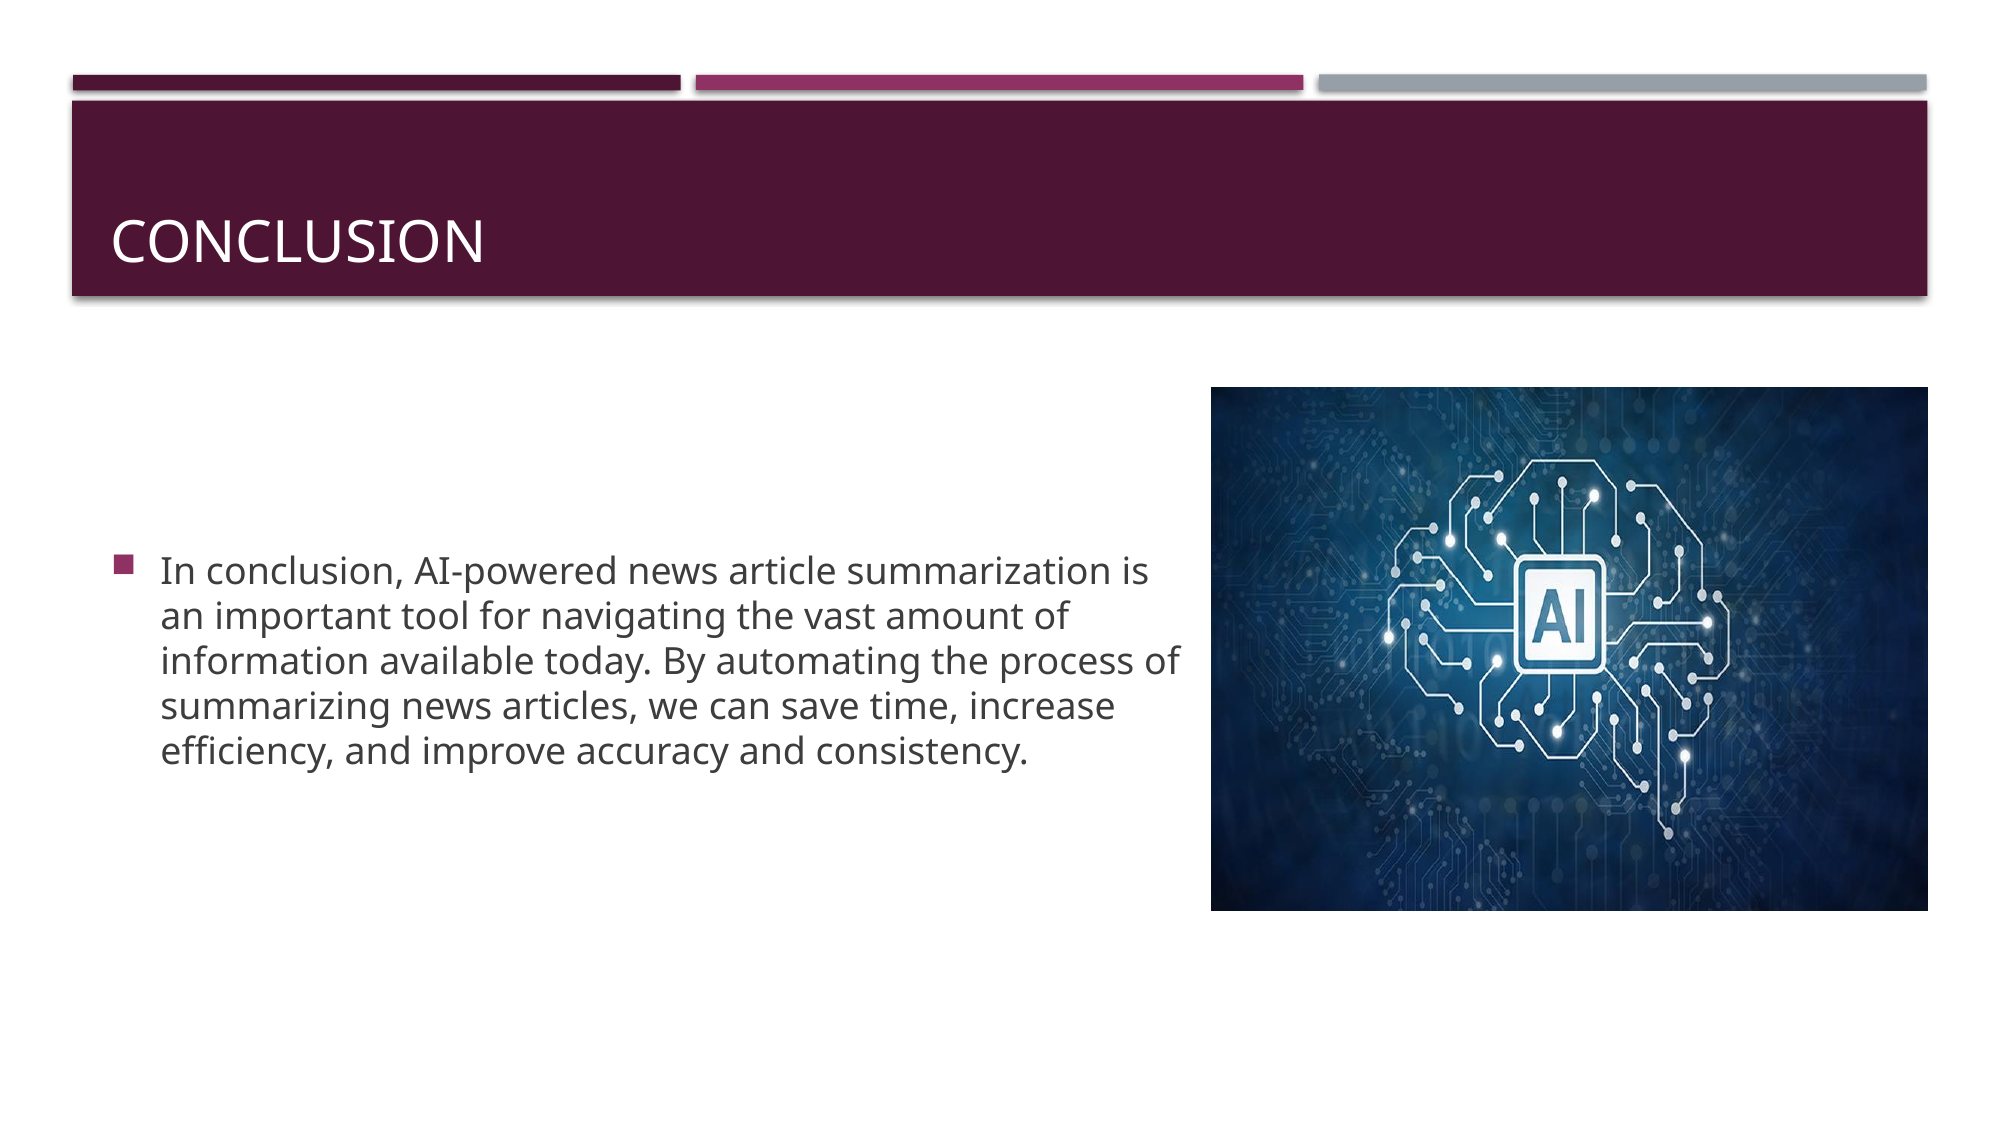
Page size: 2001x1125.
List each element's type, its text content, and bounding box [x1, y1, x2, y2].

title Conclusion [95, 115, 1905, 282]
picture [1210, 386, 1928, 912]
list In conclusion, AI-powered news article summarization is an important tool for navigating the vast amount of information available today. By automating the process of summarizing news articles, we can save time, increase efficiency, and improve accuracy and consistency. [95, 357, 1212, 962]
